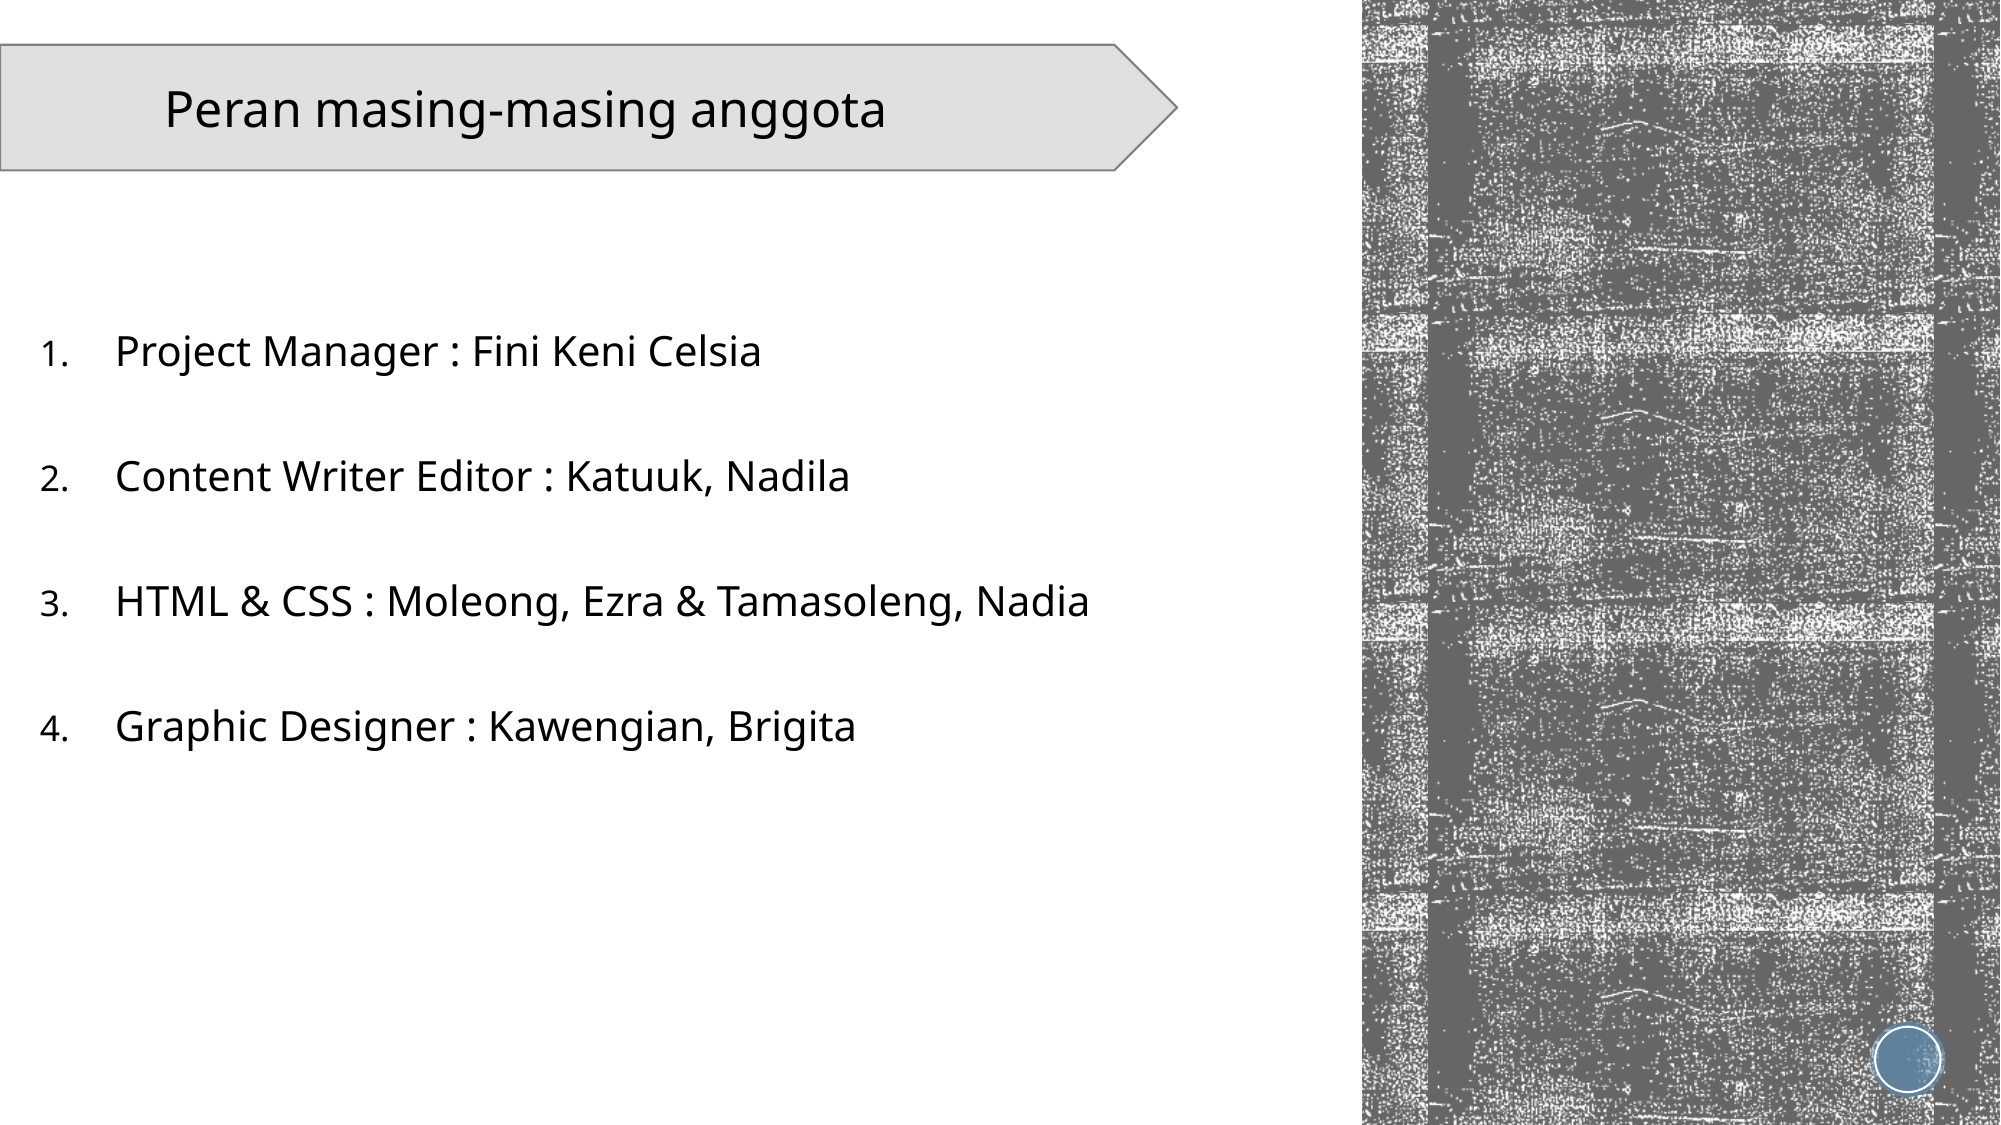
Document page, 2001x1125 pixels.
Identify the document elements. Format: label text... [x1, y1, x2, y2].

text_box Peran masing-masing anggota [0, 43, 1178, 172]
list Project Manager : Fini Keni Celsia Content Writer Editor : Katuuk, Nadila HTML & CSS : Moleong, Ezra & Tamasoleng, Nadia Graphic Designer : Kawengian, Brigita [25, 192, 1127, 599]
